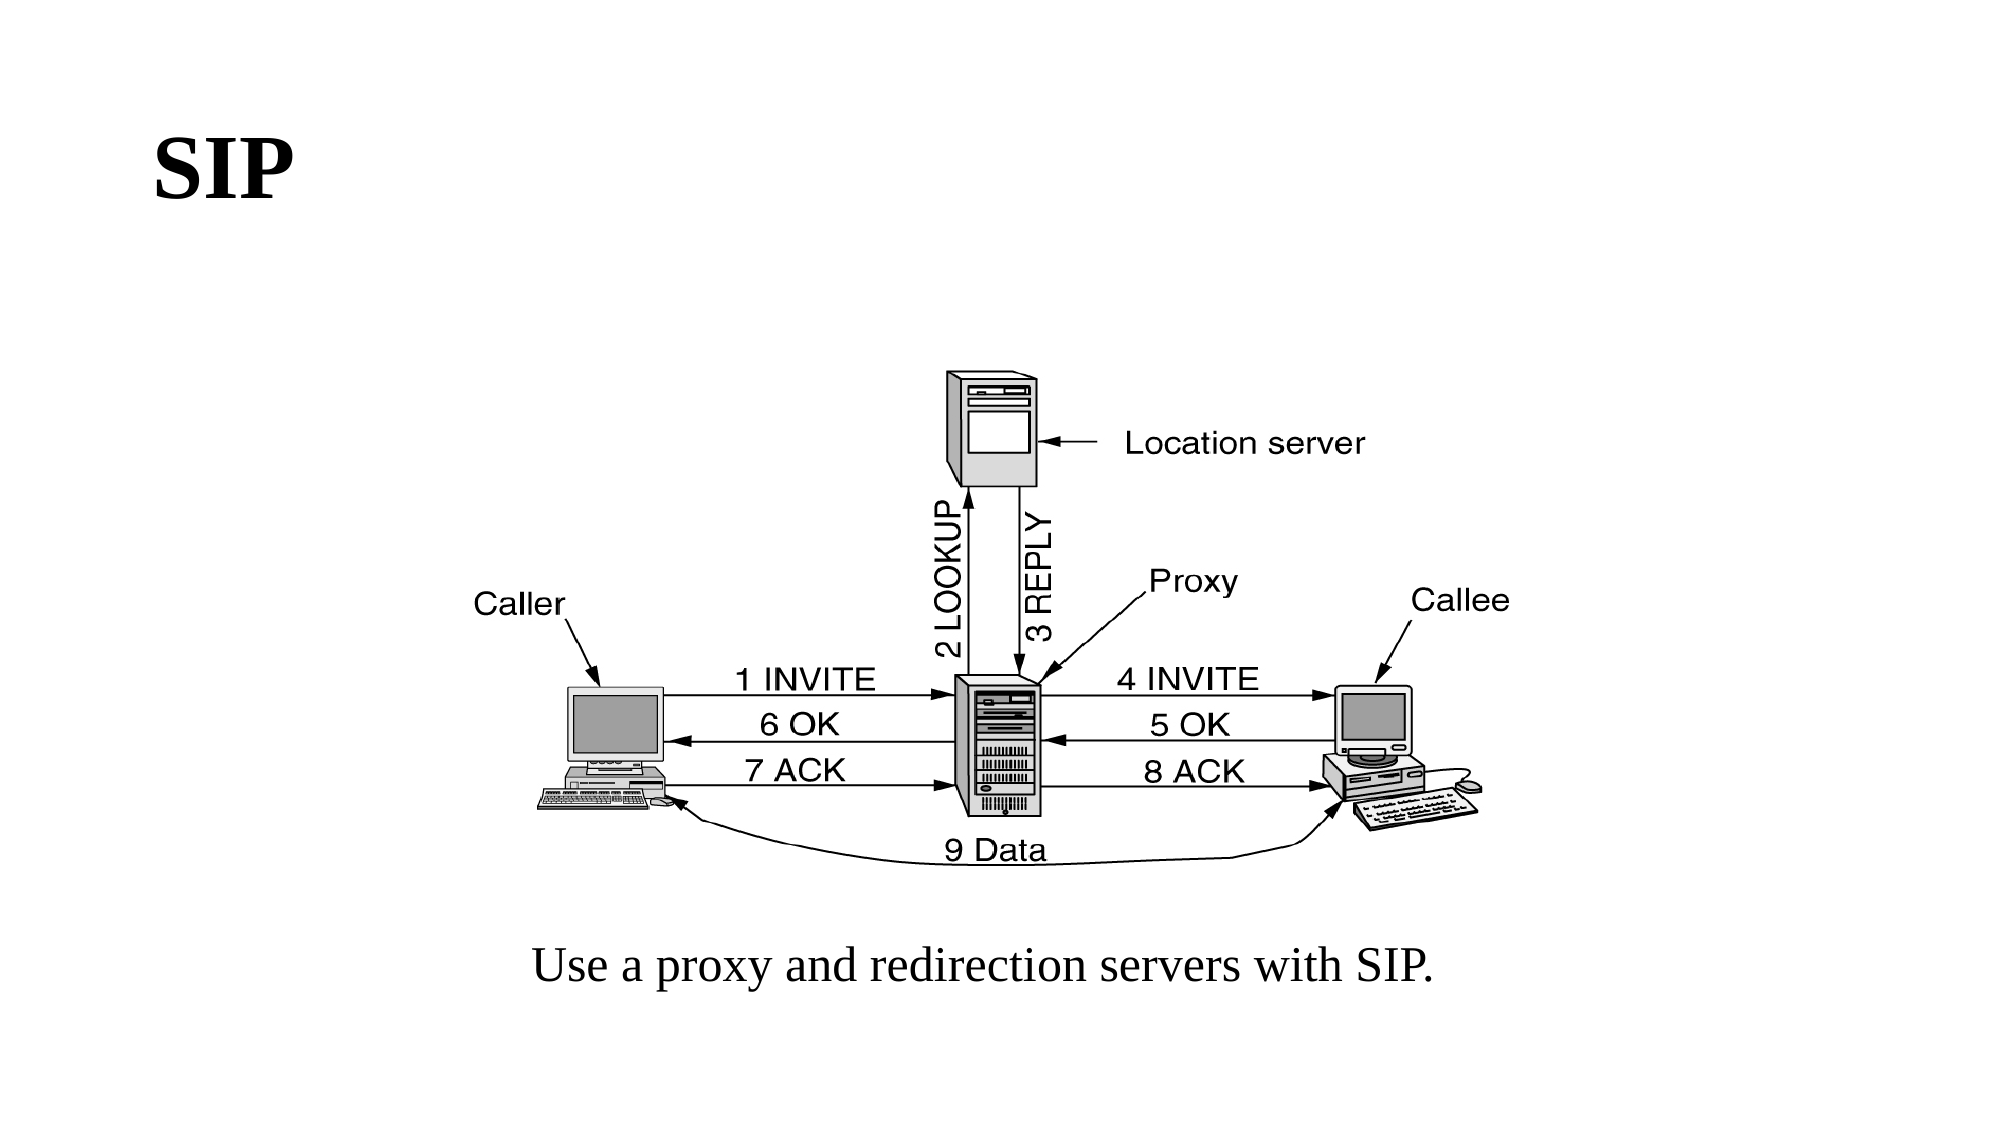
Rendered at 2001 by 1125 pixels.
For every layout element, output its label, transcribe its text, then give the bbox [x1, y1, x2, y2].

text_box Use a proxy and redirection servers with SIP. [516, 930, 1484, 1069]
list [413, 261, 1587, 867]
title SIP [137, 59, 1863, 278]
